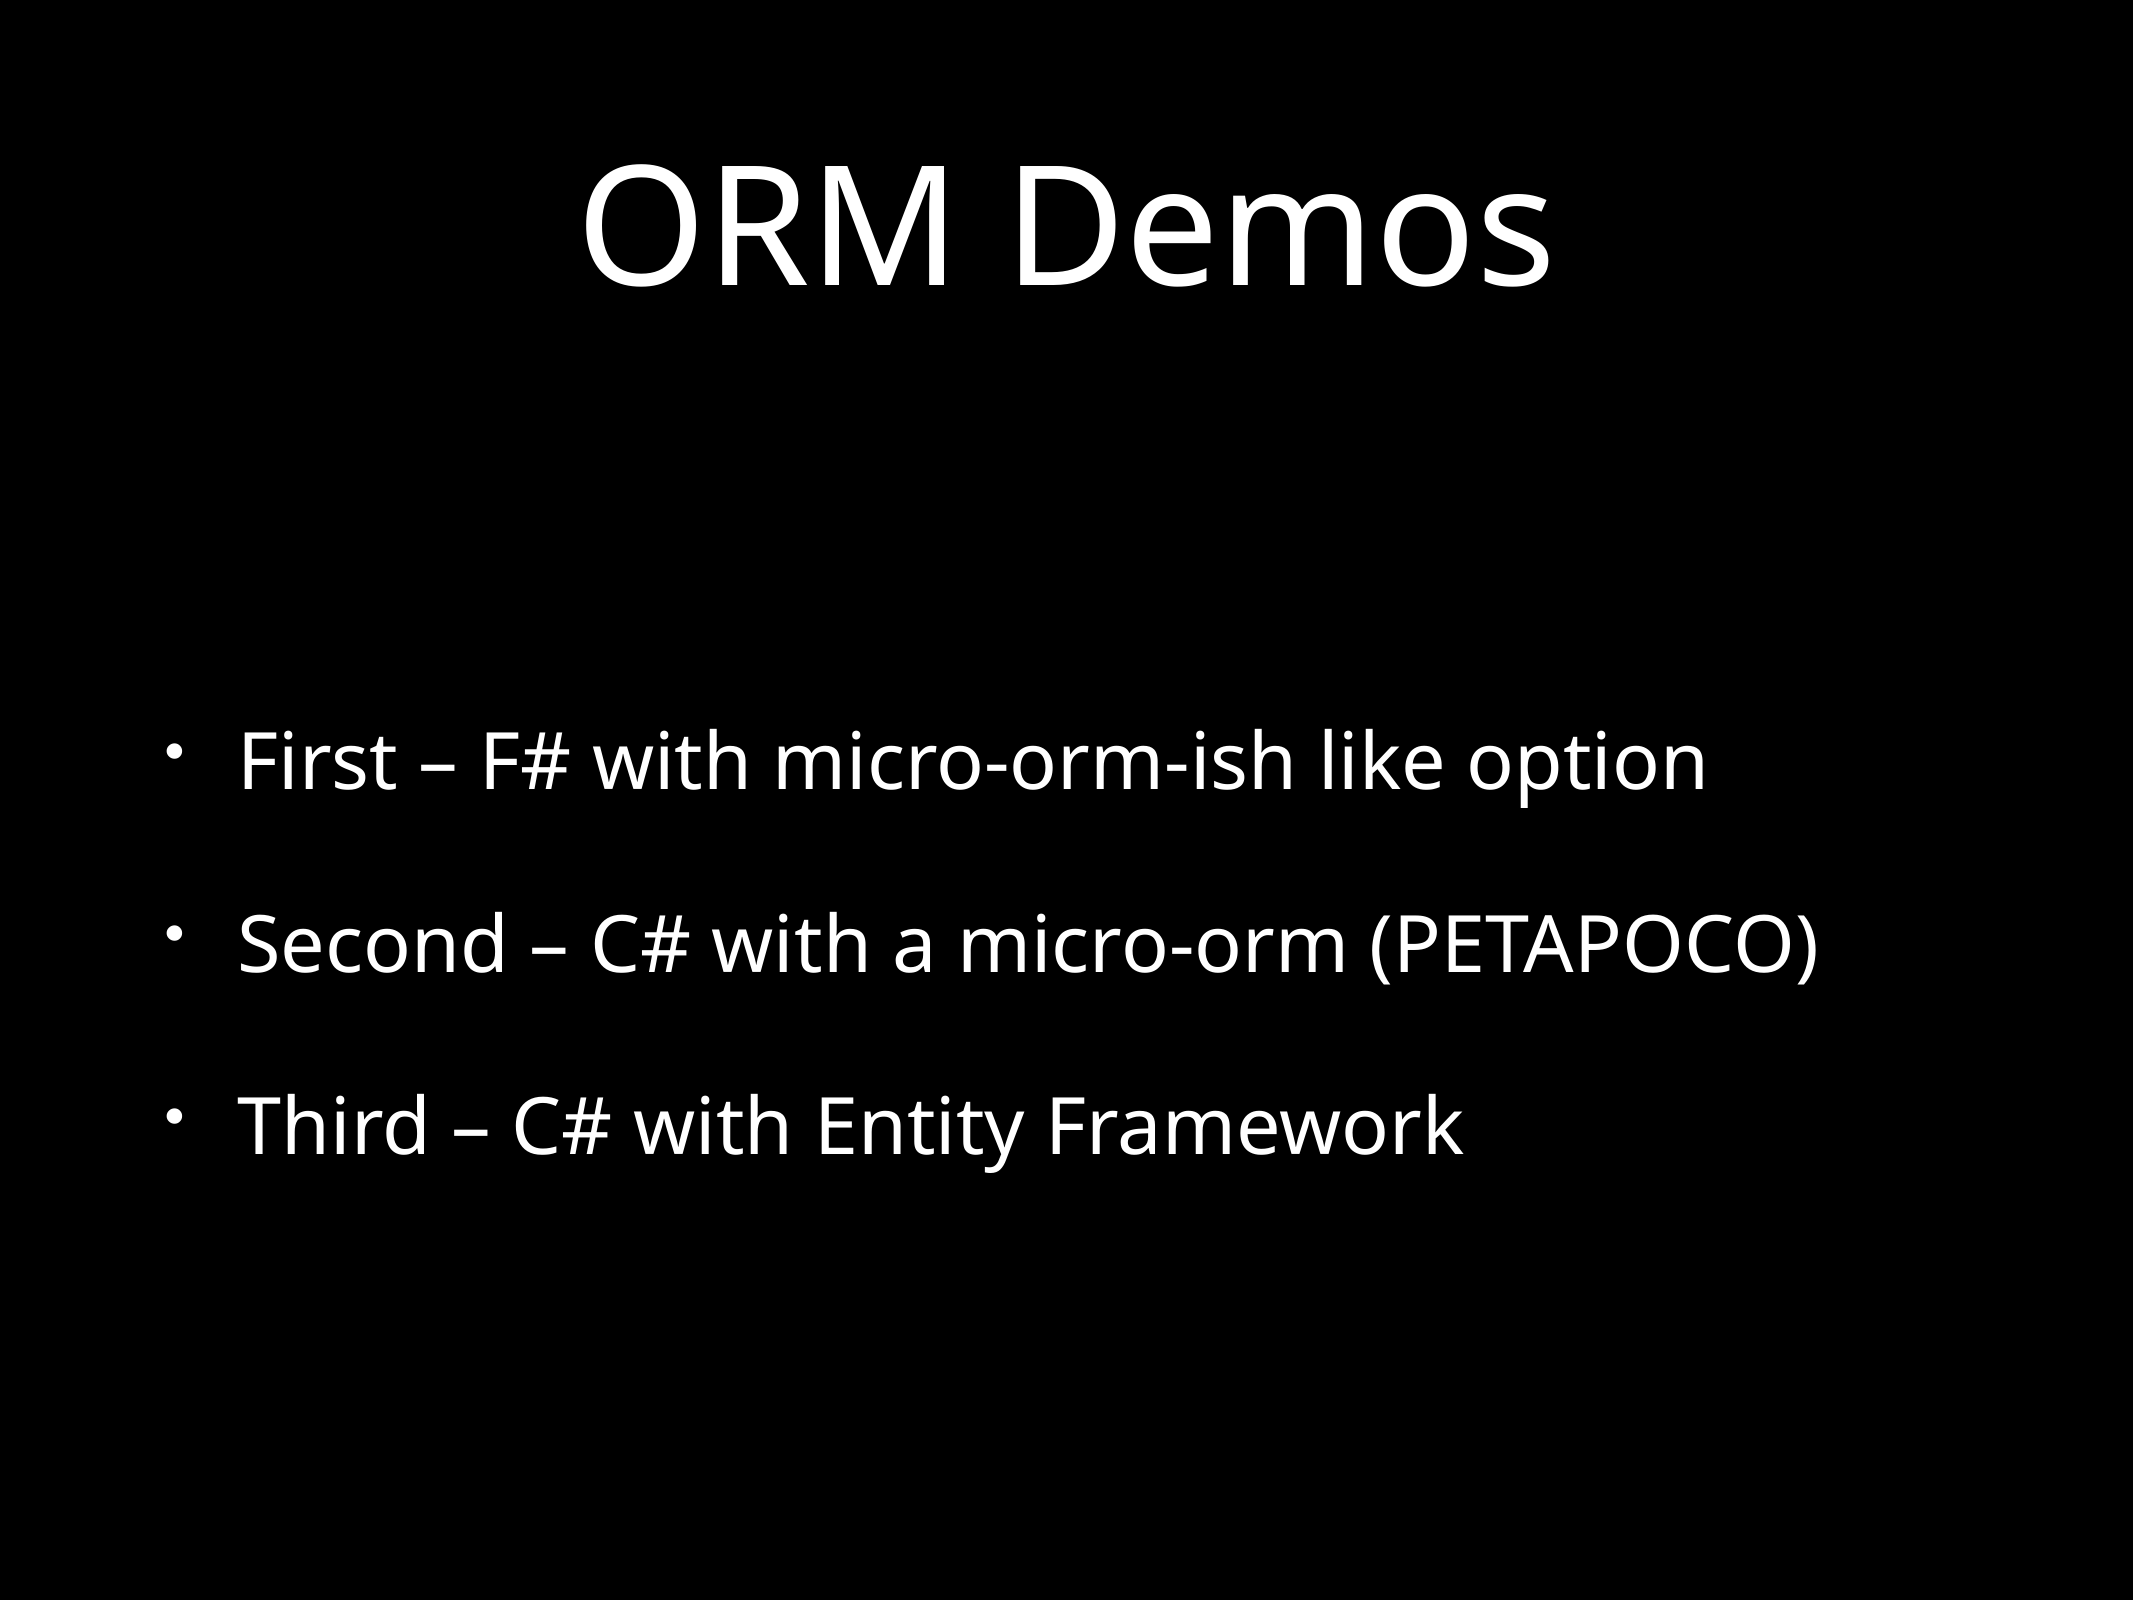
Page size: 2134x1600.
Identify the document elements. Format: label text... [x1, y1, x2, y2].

title ORM Demos [155, 41, 1978, 397]
list First – F# with micro-orm-ish like option Second – C# with a micro-orm (PETAPOCO) Third – C# with Entity Framework [155, 424, 1978, 1457]
